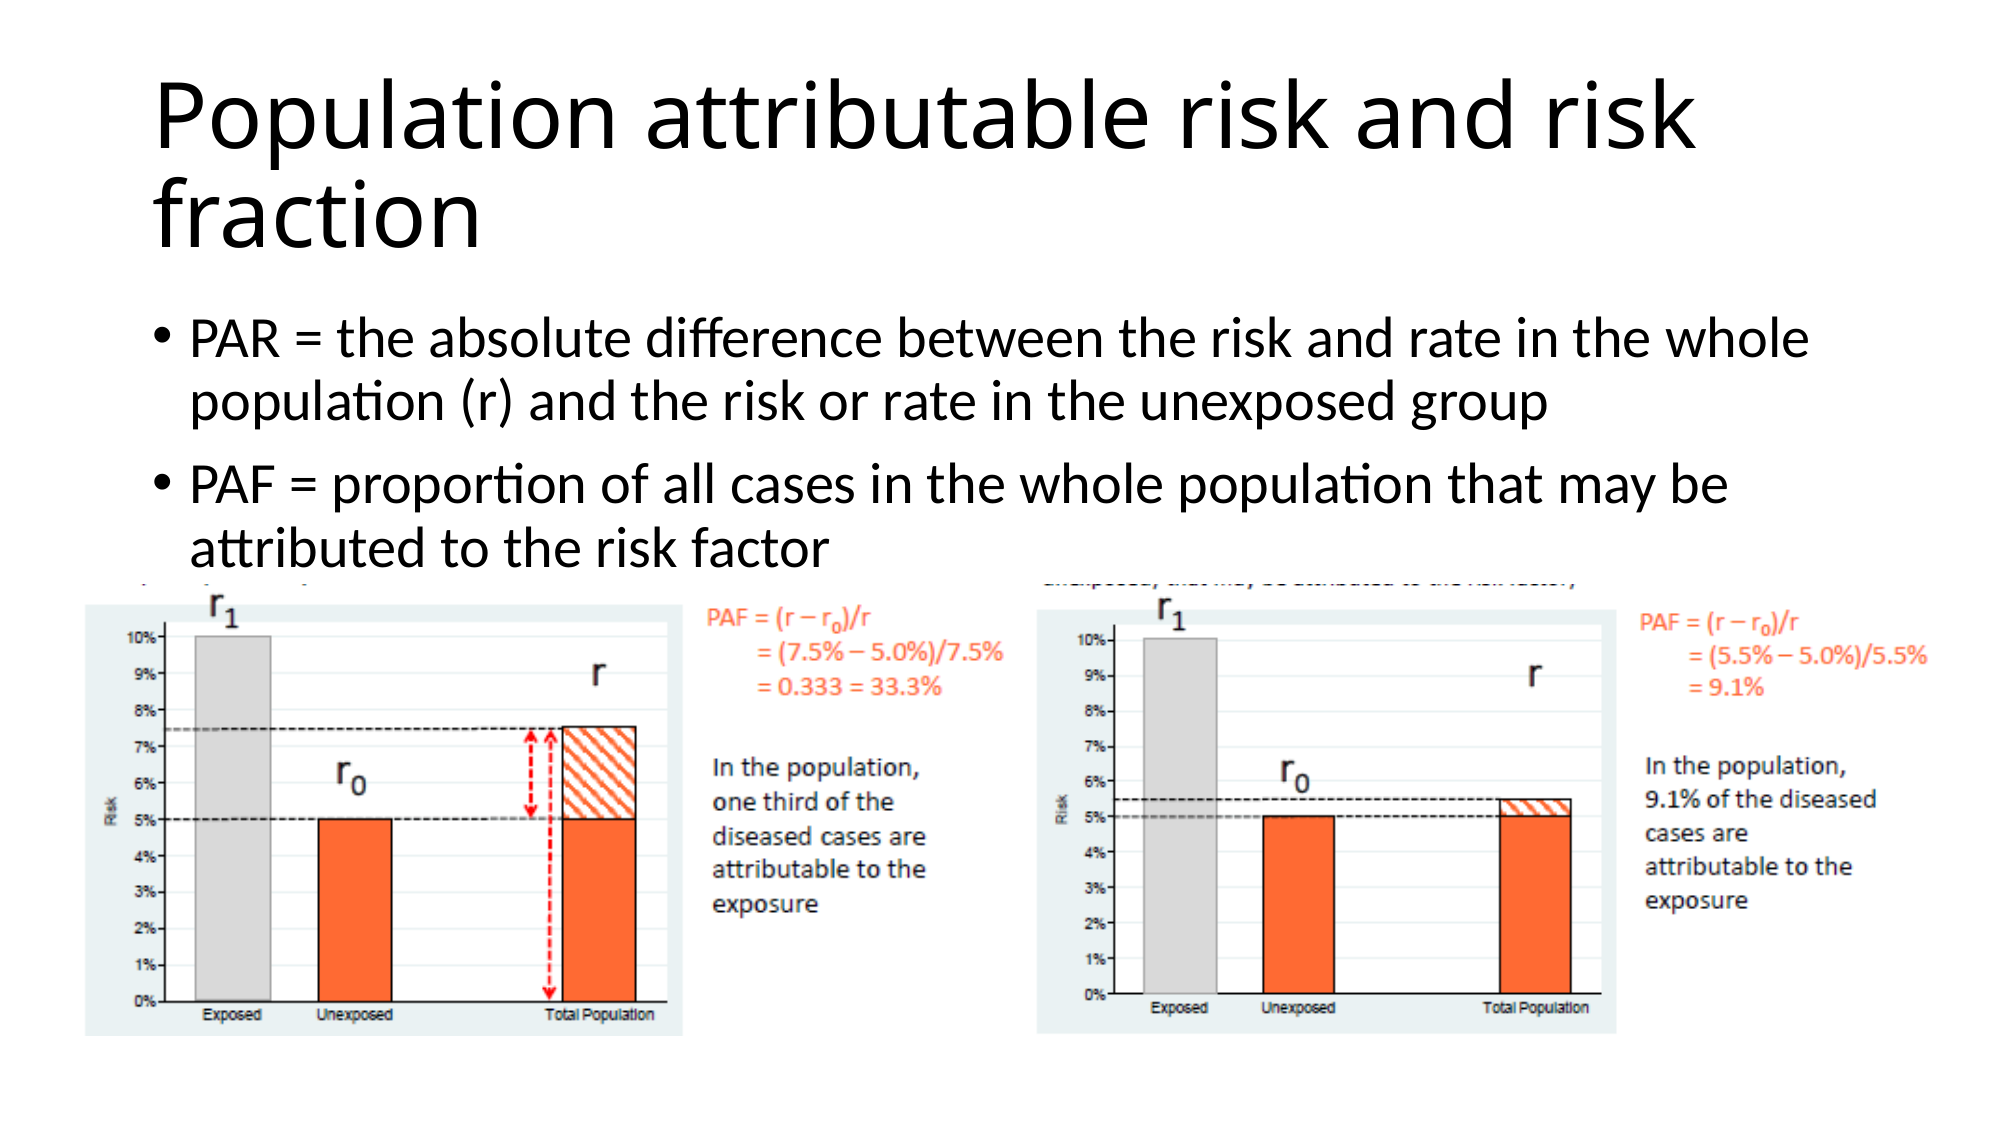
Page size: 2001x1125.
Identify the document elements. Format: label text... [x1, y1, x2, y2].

list PAR = the absolute difference between the risk and rate in the whole population (r) and the risk or rate in the unexposed group PAF = proportion of all cases in the whole population that may be attributed to the risk factor [137, 299, 1863, 584]
title Population attributable risk and risk fraction [137, 59, 1863, 278]
picture [76, 584, 1943, 1036]
